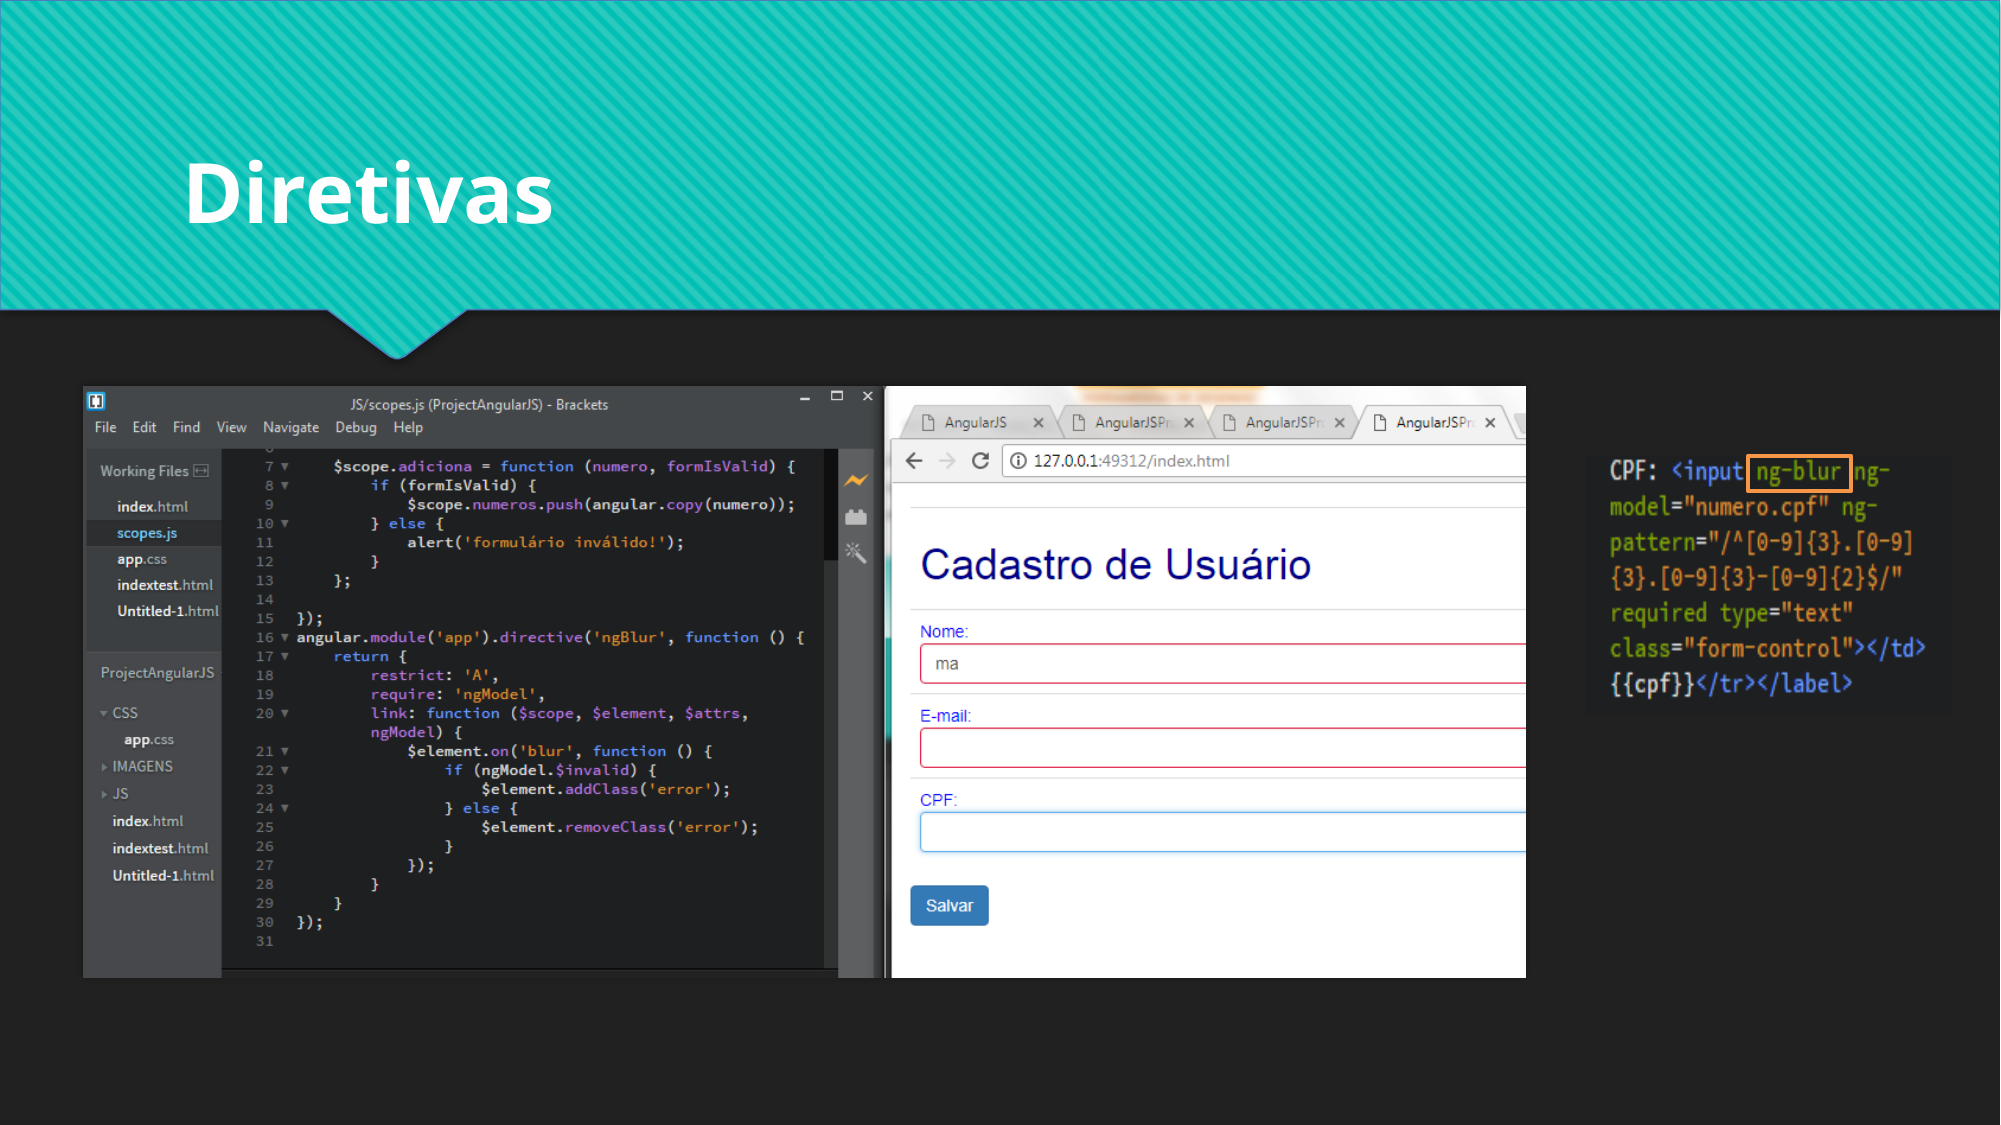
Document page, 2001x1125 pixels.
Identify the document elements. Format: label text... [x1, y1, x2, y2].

picture [1586, 455, 1953, 715]
picture [1, 1, 1999, 357]
picture [83, 385, 1526, 978]
text_box Diretivas [167, 88, 1902, 248]
